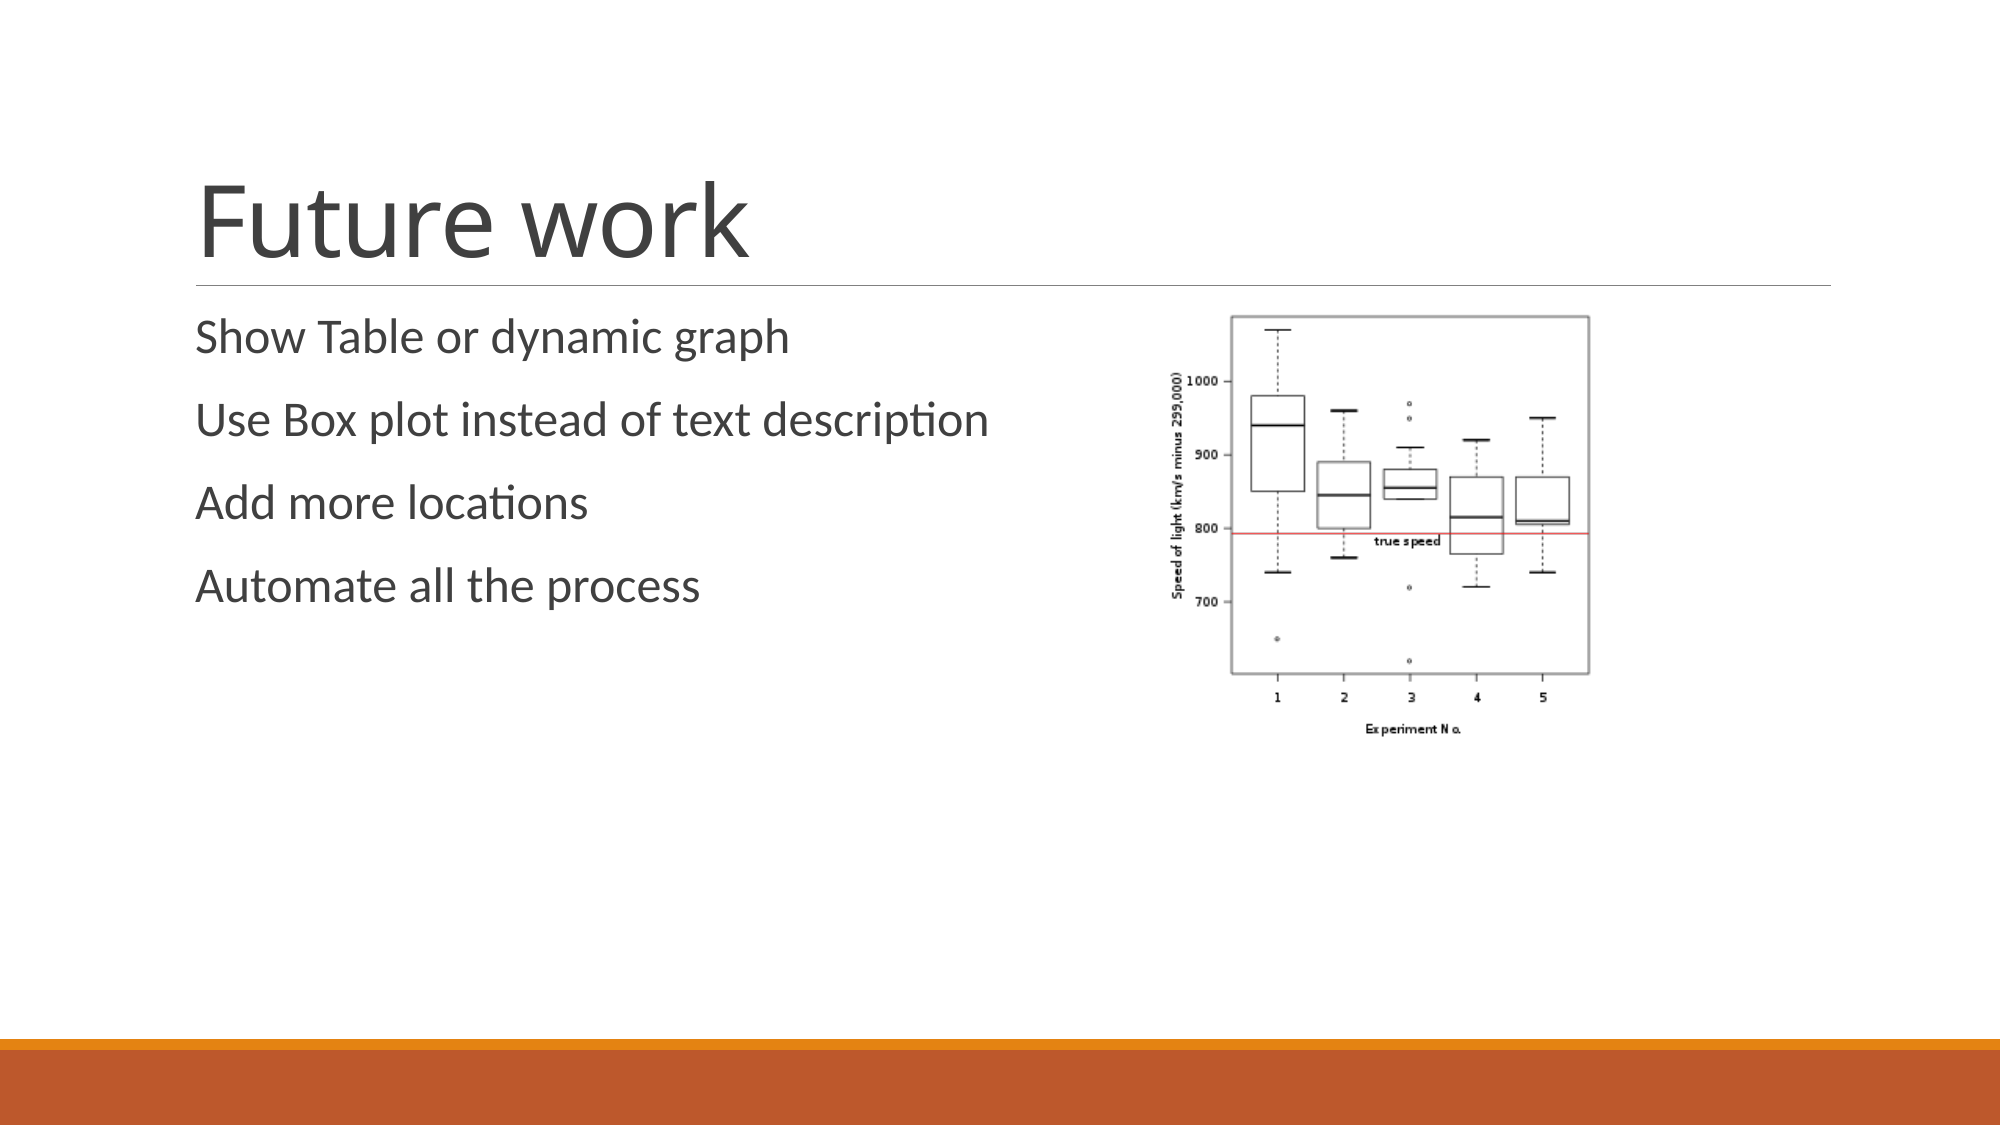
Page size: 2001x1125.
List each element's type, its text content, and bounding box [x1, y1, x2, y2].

title Future work [180, 47, 1830, 285]
picture [1151, 284, 1622, 755]
list Show Table or dynamic graph Use Box plot instead of text description Add more locations Automate all the process [180, 302, 1830, 963]
